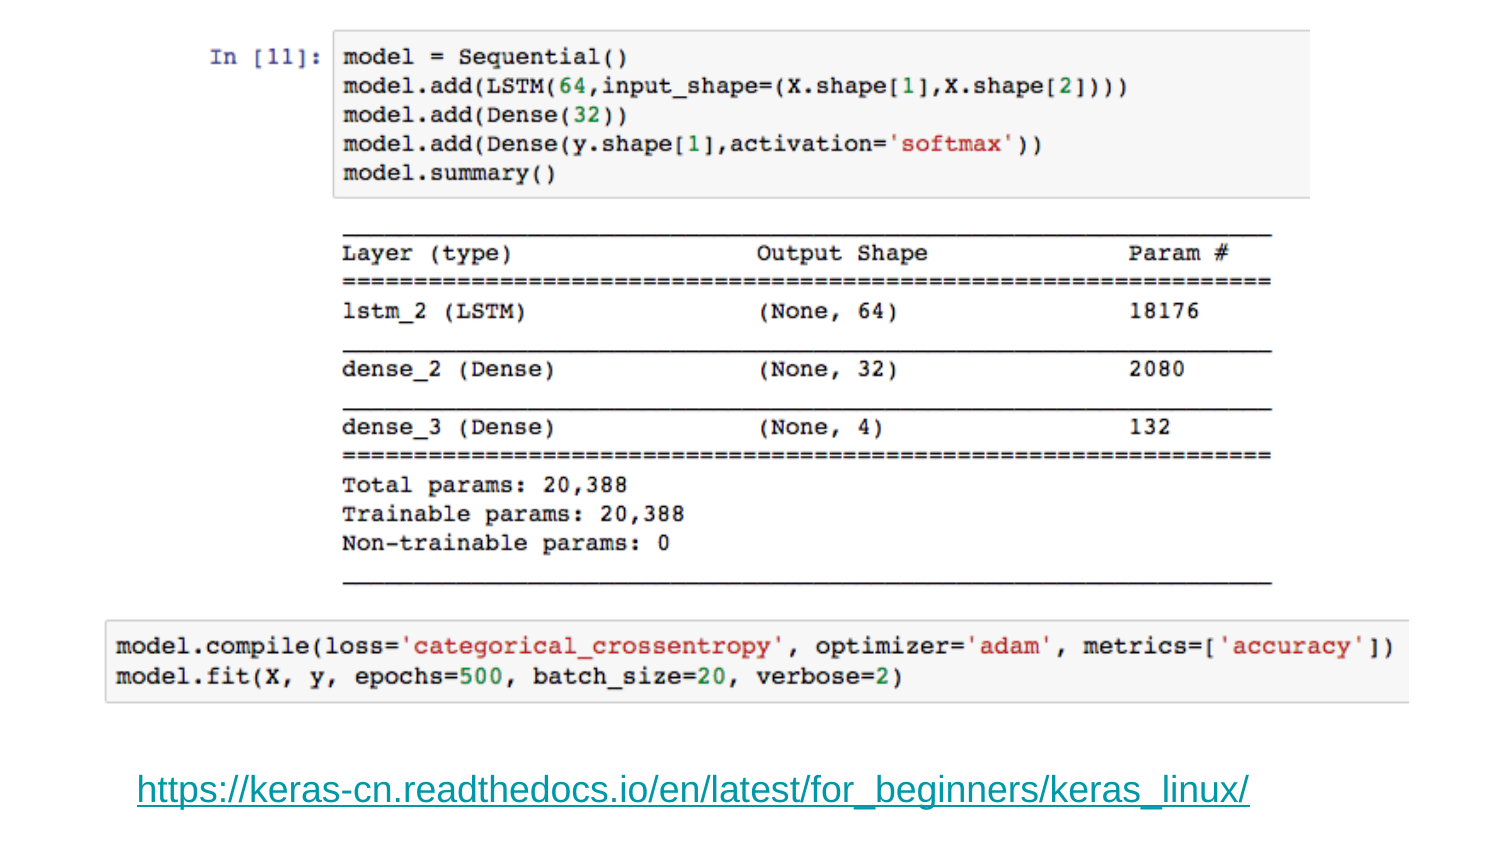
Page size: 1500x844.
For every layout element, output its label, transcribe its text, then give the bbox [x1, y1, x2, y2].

picture [91, 8, 1409, 718]
text_box https://keras-cn.readthedocs.io/en/latest/for_beginners/keras_linux/ [121, 749, 1379, 822]
